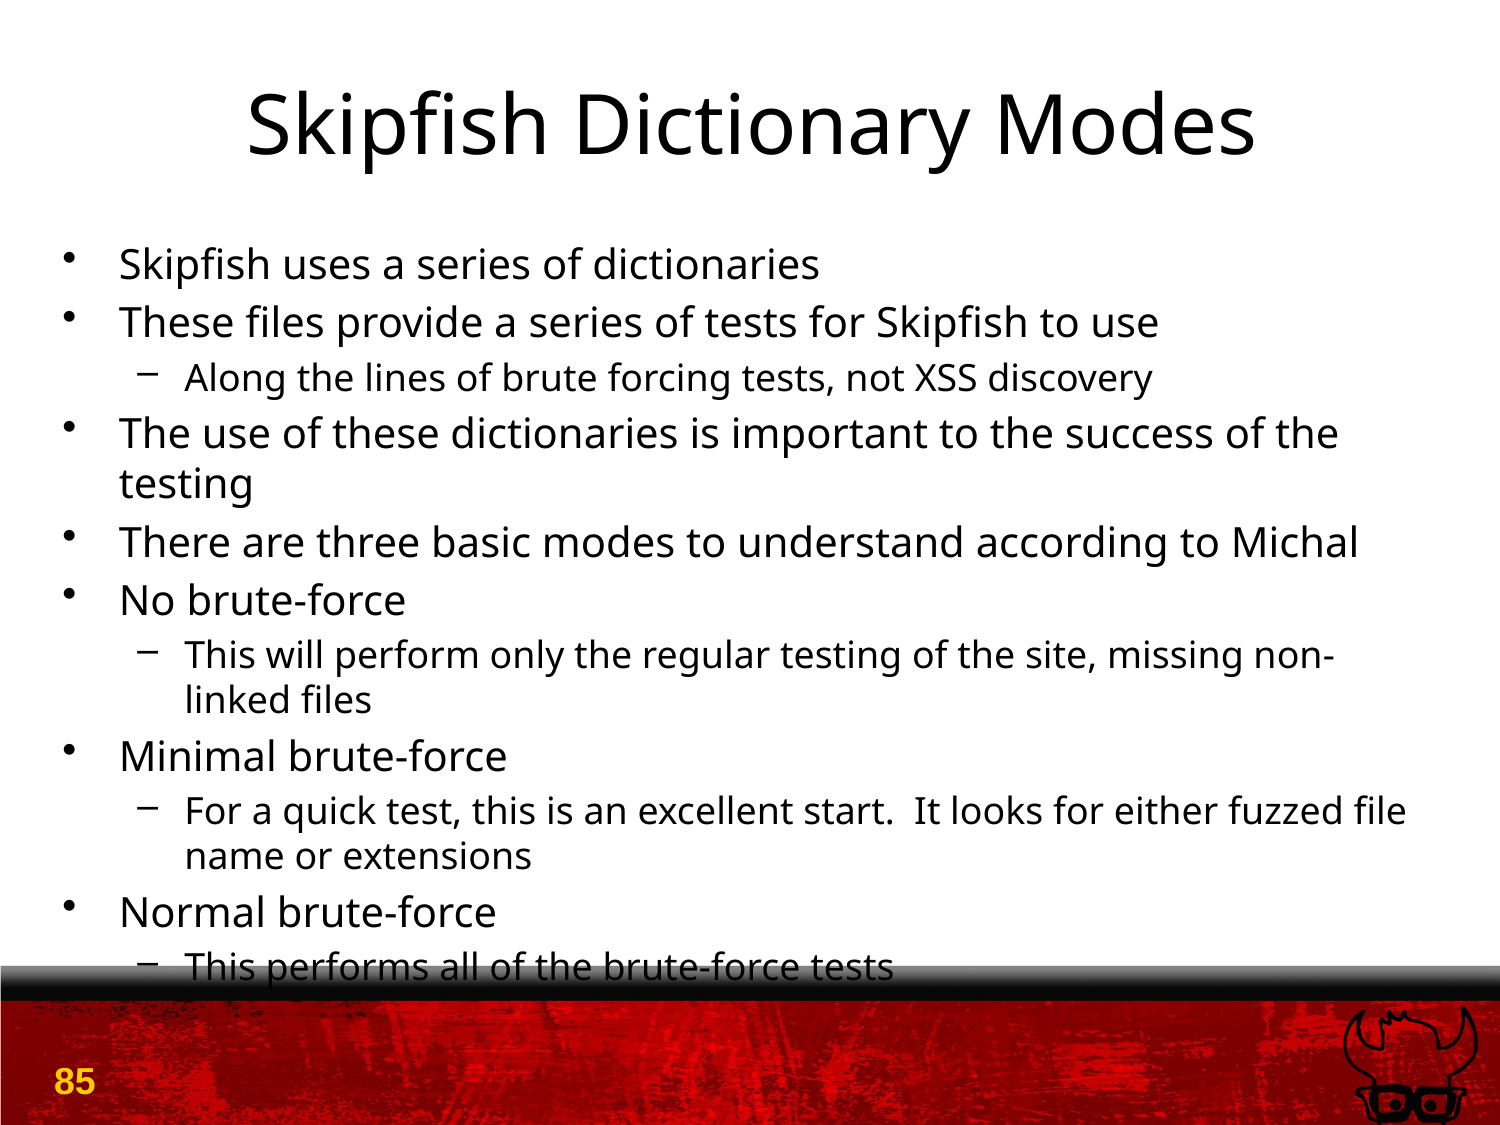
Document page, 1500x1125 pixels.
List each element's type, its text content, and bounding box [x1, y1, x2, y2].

list Skipfish uses a series of dictionaries These files provide a series of tests for Skipfish to use Along the lines of brute forcing tests, not XSS discovery The use of these dictionaries is important to the success of the testing There are three basic modes to understand according to Michal No brute-force This will perform only the regular testing of the site, missing non-linked files Minimal brute-force For a quick test, this is an excellent start. It looks for either fuzzed file name or extensions Normal brute-force This performs all of the brute-force tests [47, 230, 1448, 956]
picture [0, 282, 1500, 1125]
title Skipfish Dictionary Modes [35, 24, 1469, 219]
